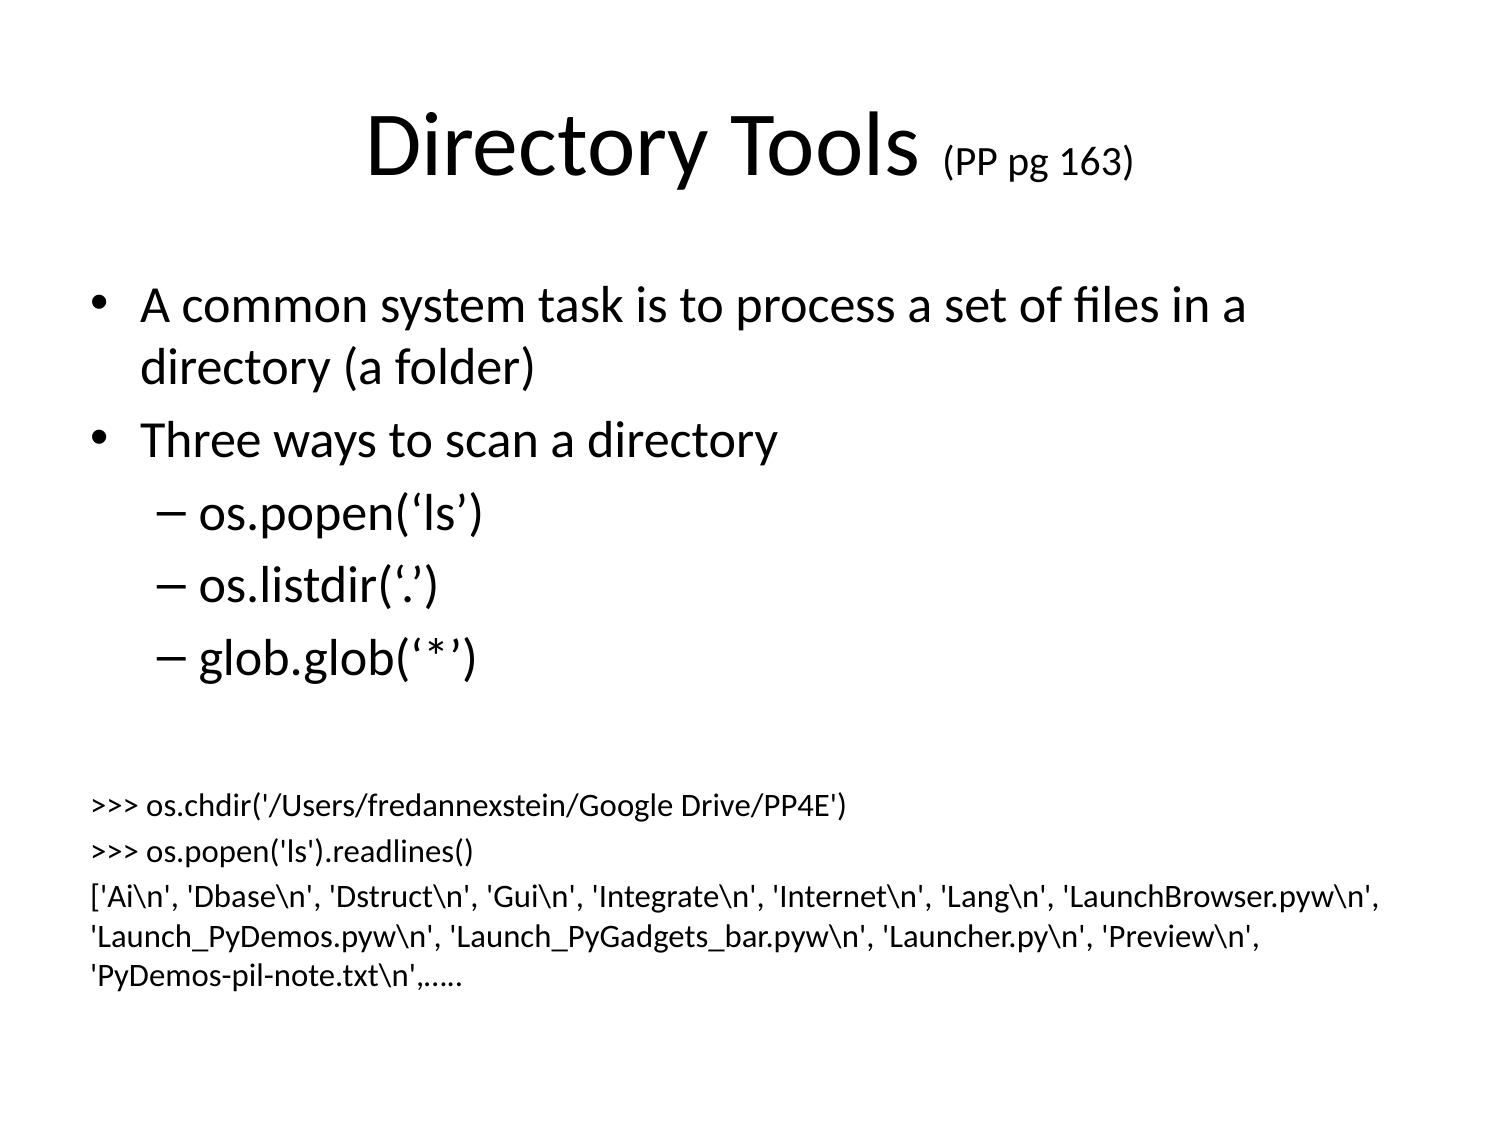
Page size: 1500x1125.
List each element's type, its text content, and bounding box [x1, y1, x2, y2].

list A common system task is to process a set of files in a directory (a folder) Three ways to scan a directory os.popen(‘ls’) os.listdir(‘.’) glob.glob(‘*’) >>> os.chdir('/Users/fredannexstein/Google Drive/PP4E') >>> os.popen('ls').readlines() ['Ai\n', 'Dbase\n', 'Dstruct\n', 'Gui\n', 'Integrate\n', 'Internet\n', 'Lang\n', 'LaunchBrowser.pyw\n', 'Launch_PyDemos.pyw\n', 'Launch_PyGadgets_bar.pyw\n', 'Launcher.py\n', 'Preview\n', 'PyDemos-pil-note.txt\n',….. [75, 262, 1425, 1005]
title Directory Tools (PP pg 163) [75, 45, 1425, 233]
